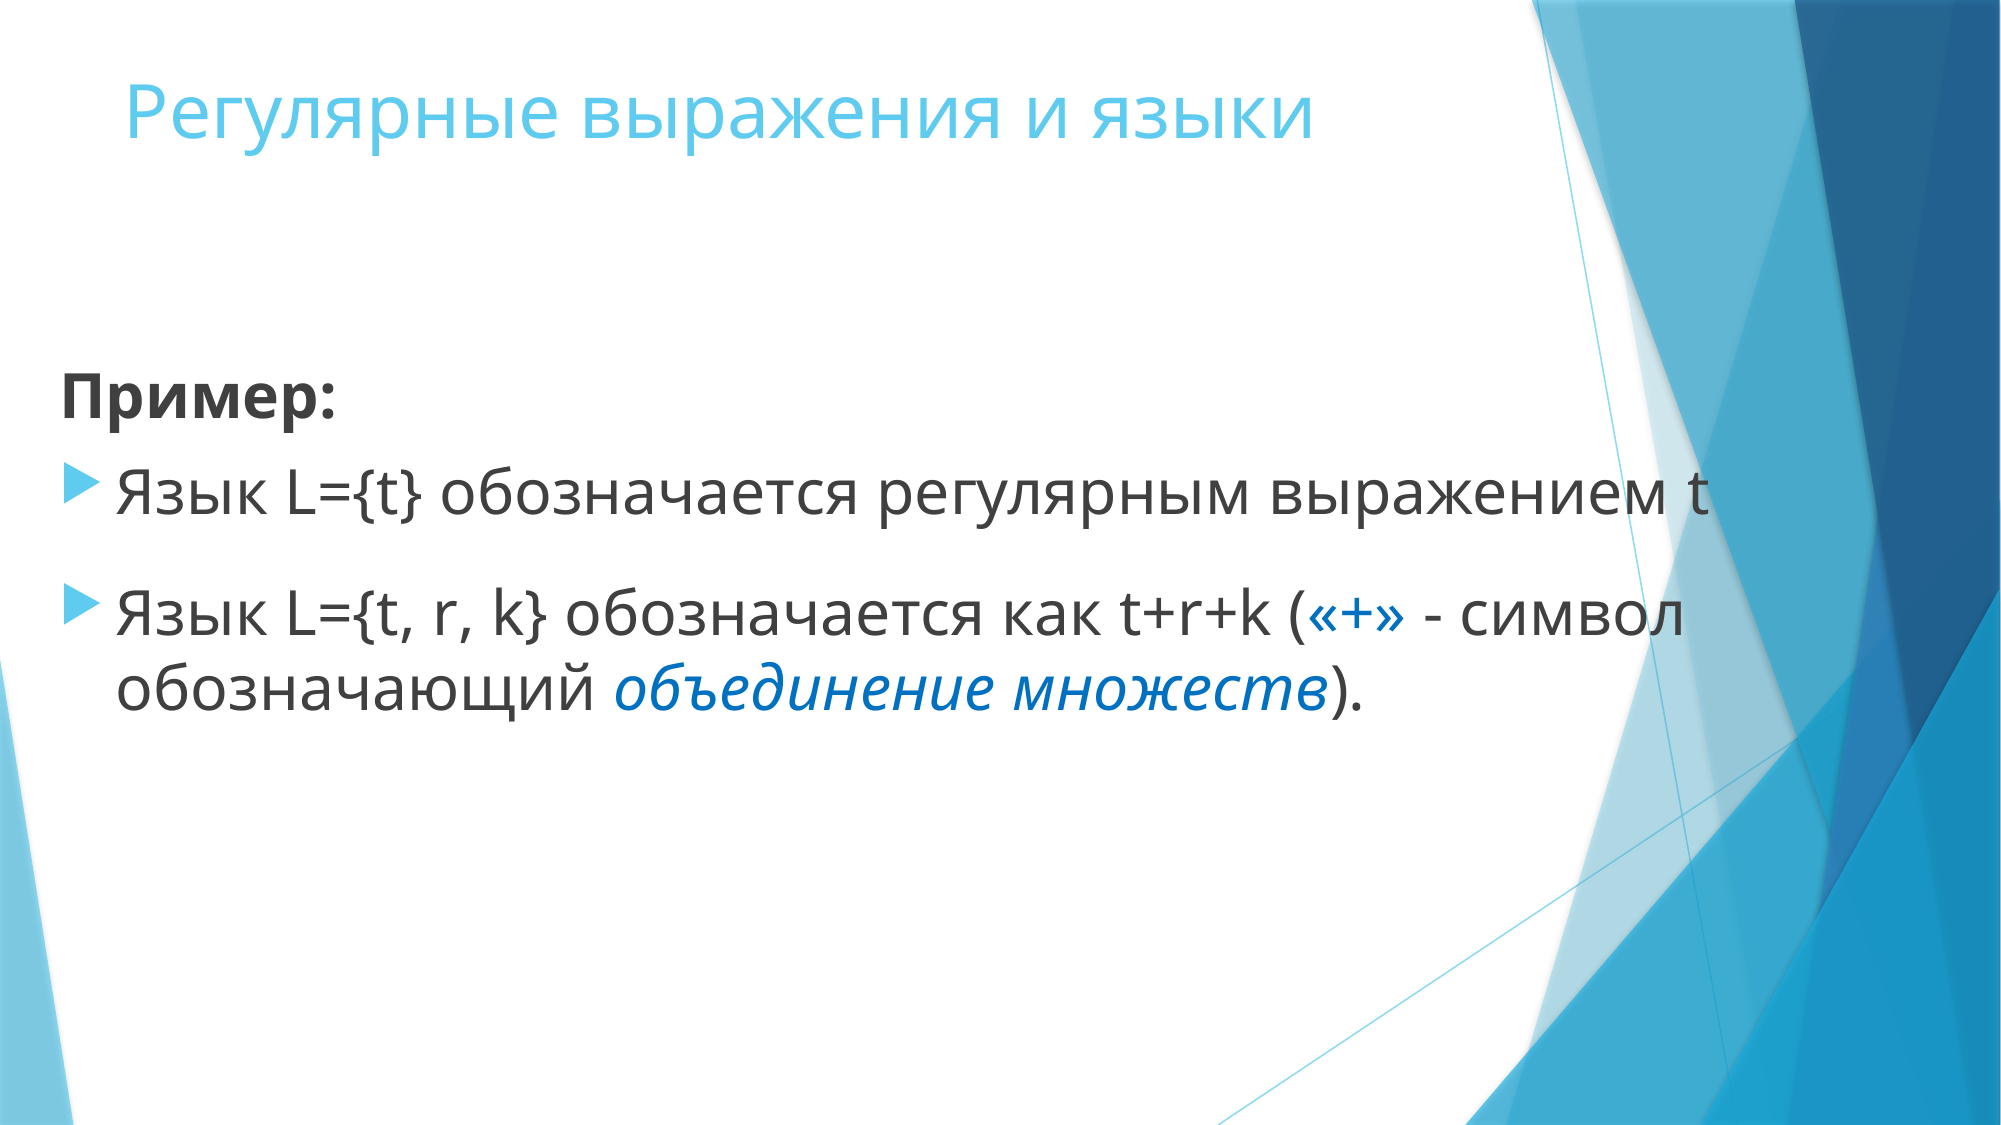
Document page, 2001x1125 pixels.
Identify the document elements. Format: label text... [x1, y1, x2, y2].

title Регулярные выражения и языки [108, 55, 1520, 181]
list Пример: Язык L={t} обозначается регулярным выражением t Язык L={t, r, k} обозначается как t+r+k («+» - символ обозначающий объединение множеств). [44, 349, 1736, 800]
